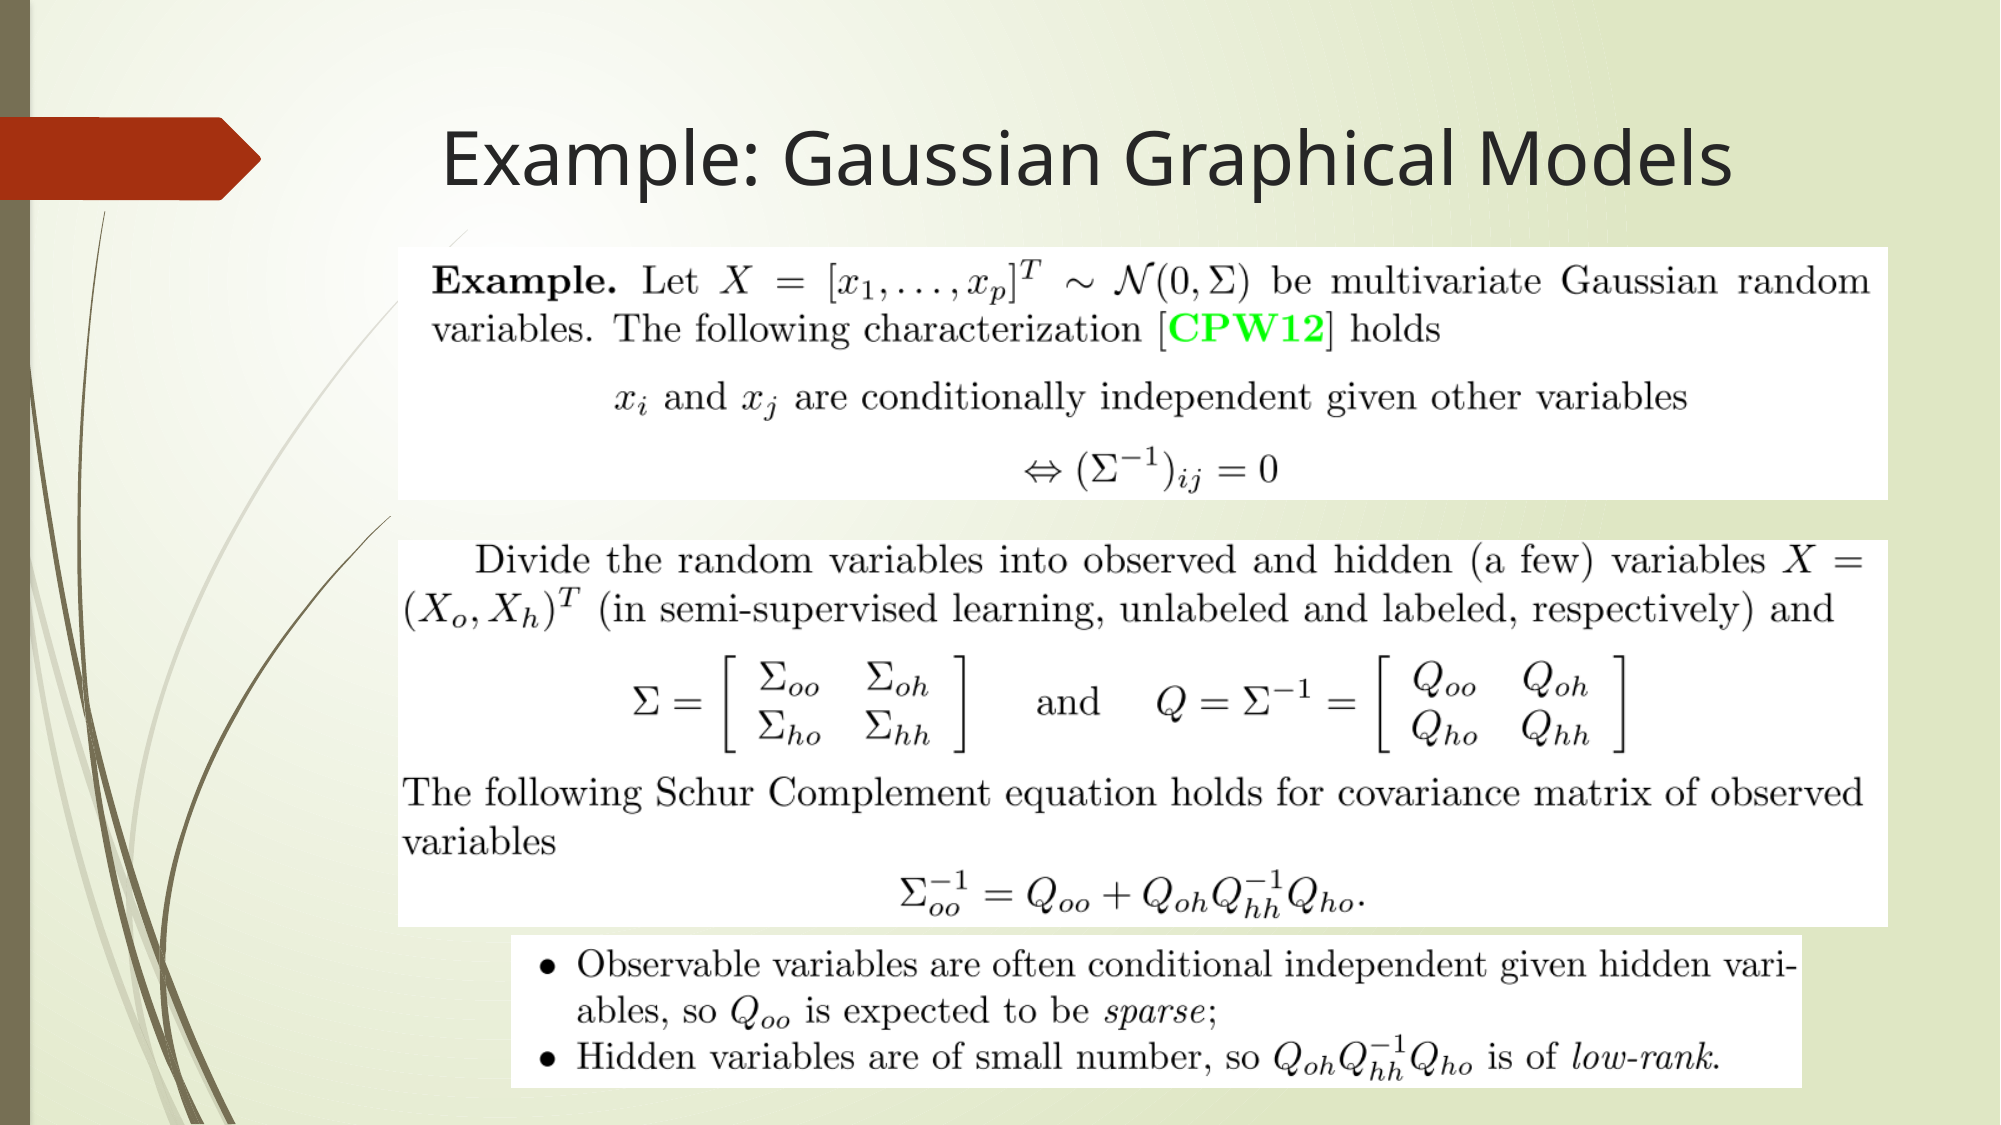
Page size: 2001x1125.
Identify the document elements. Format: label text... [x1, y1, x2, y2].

picture [511, 935, 1802, 1089]
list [398, 540, 1888, 927]
title Example: Gaussian Graphical Models [425, 102, 1888, 246]
picture [398, 246, 1888, 500]
